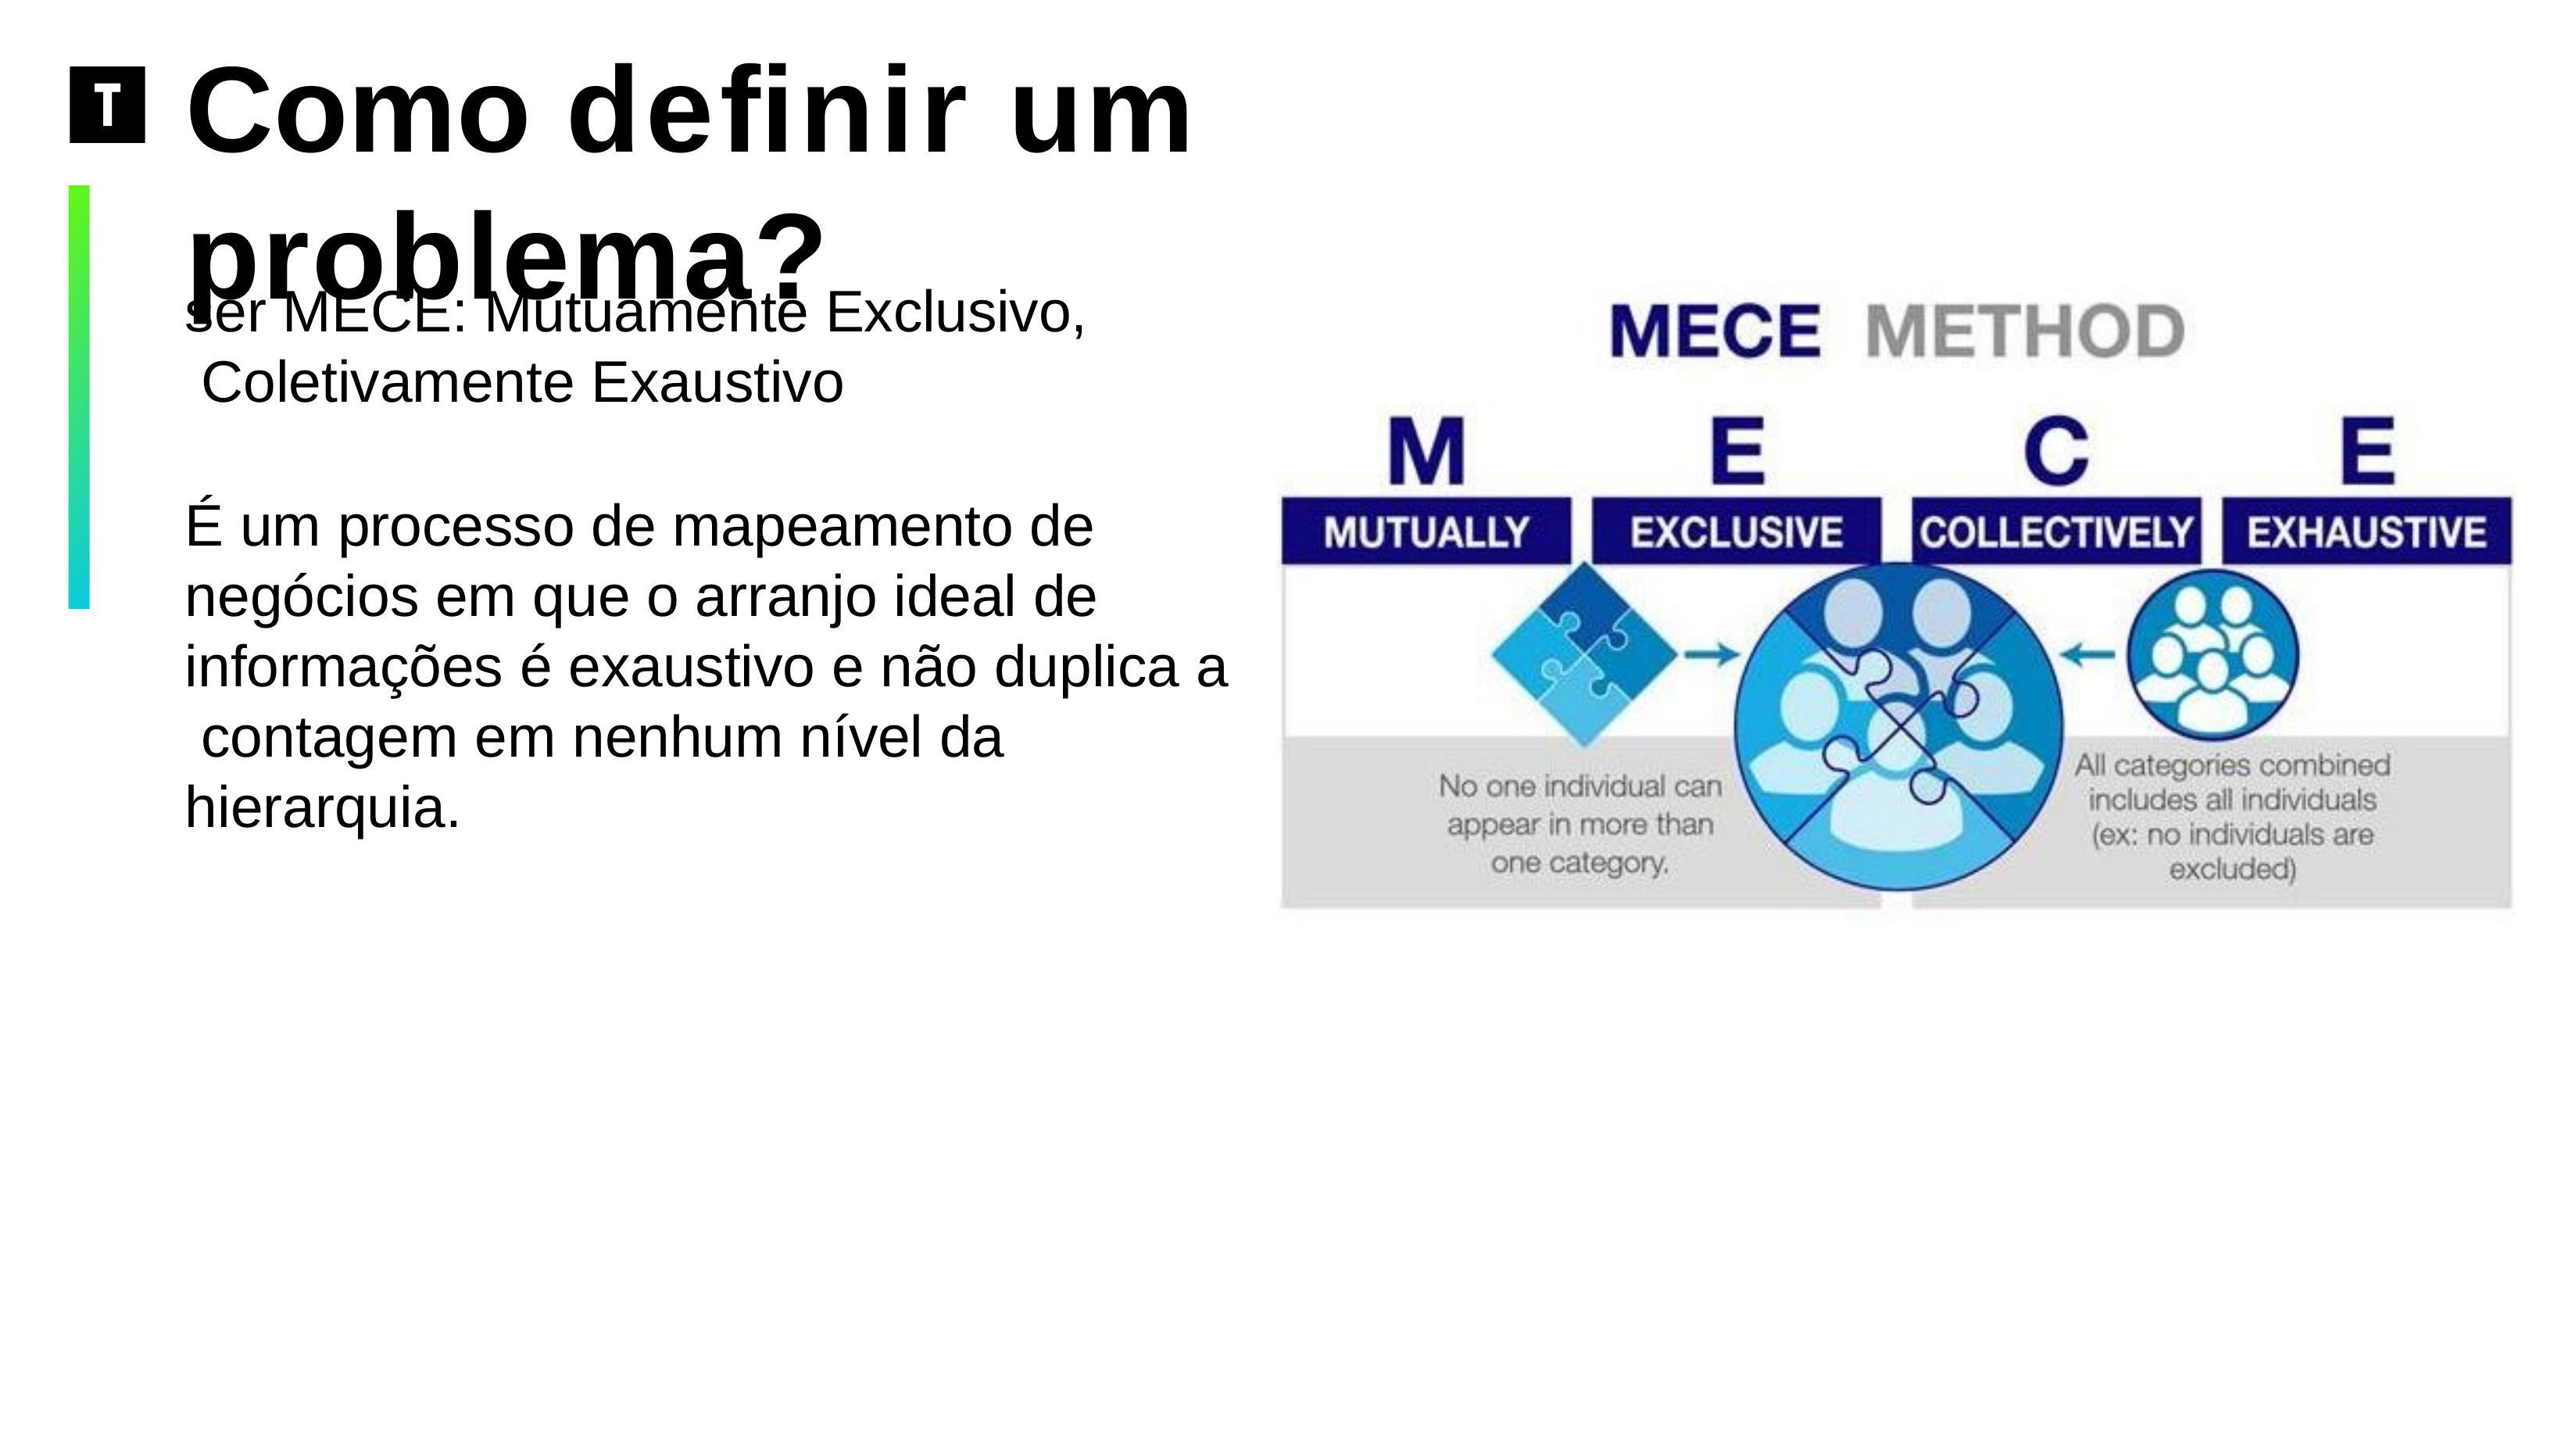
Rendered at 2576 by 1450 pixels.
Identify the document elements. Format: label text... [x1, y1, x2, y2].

text_box ser MECE: Mutuamente Exclusivo, Coletivamente Exaustivo É um processo de mapeamento de negócios em que o arranjo ideal de informações é exaustivo e não duplica a contagem em nenhum nível da hierarquia. [183, 271, 1233, 840]
title Como deﬁnir um problema? [184, 28, 1854, 324]
text_box [1276, 270, 2528, 923]
picture [70, 66, 145, 143]
text_box [68, 185, 90, 609]
